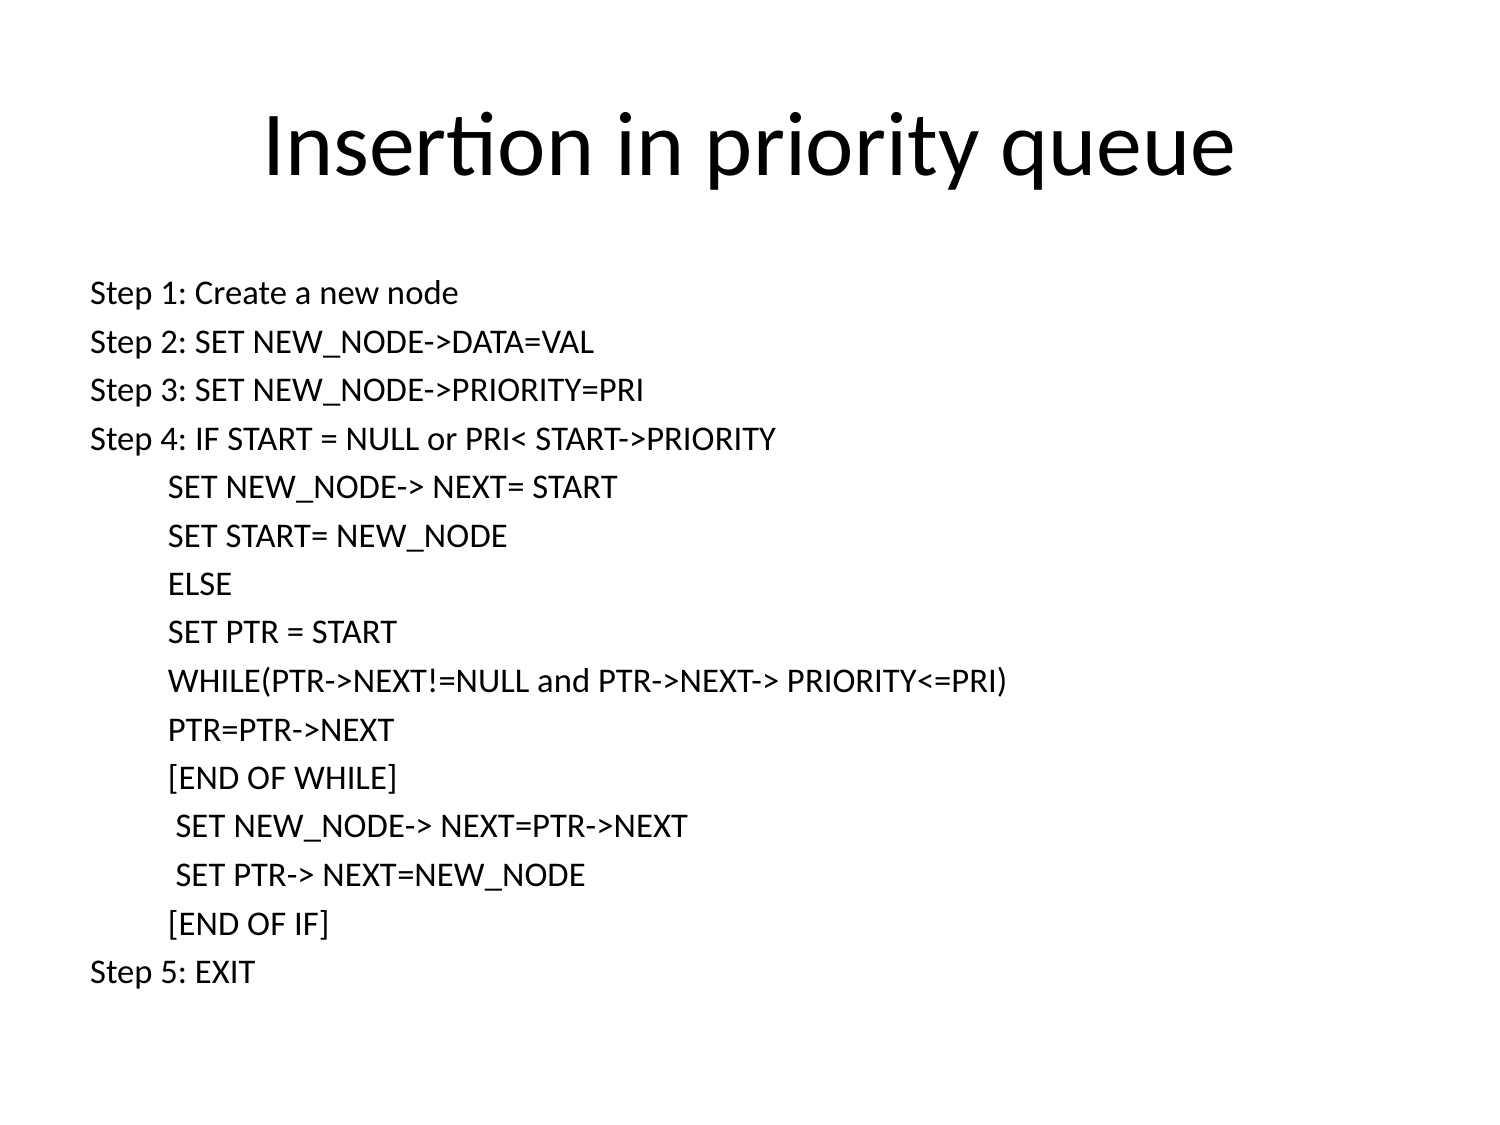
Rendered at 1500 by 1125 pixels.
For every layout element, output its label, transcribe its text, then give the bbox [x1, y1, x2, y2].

title Insertion in priority queue [75, 45, 1425, 233]
list Step 1: Create a new node Step 2: SET NEW_NODE->DATA=VAL Step 3: SET NEW_NODE->PRIORITY=PRI Step 4: IF START = NULL or PRI< START->PRIORITY SET NEW_NODE-> NEXT= START SET START= NEW_NODE ELSE SET PTR = START WHILE(PTR->NEXT!=NULL and PTR->NEXT-> PRIORITY<=PRI) PTR=PTR->NEXT [END OF WHILE] SET NEW_NODE-> NEXT=PTR->NEXT SET PTR-> NEXT=NEW_NODE [END OF IF] Step 5: EXIT [75, 262, 1425, 1005]
